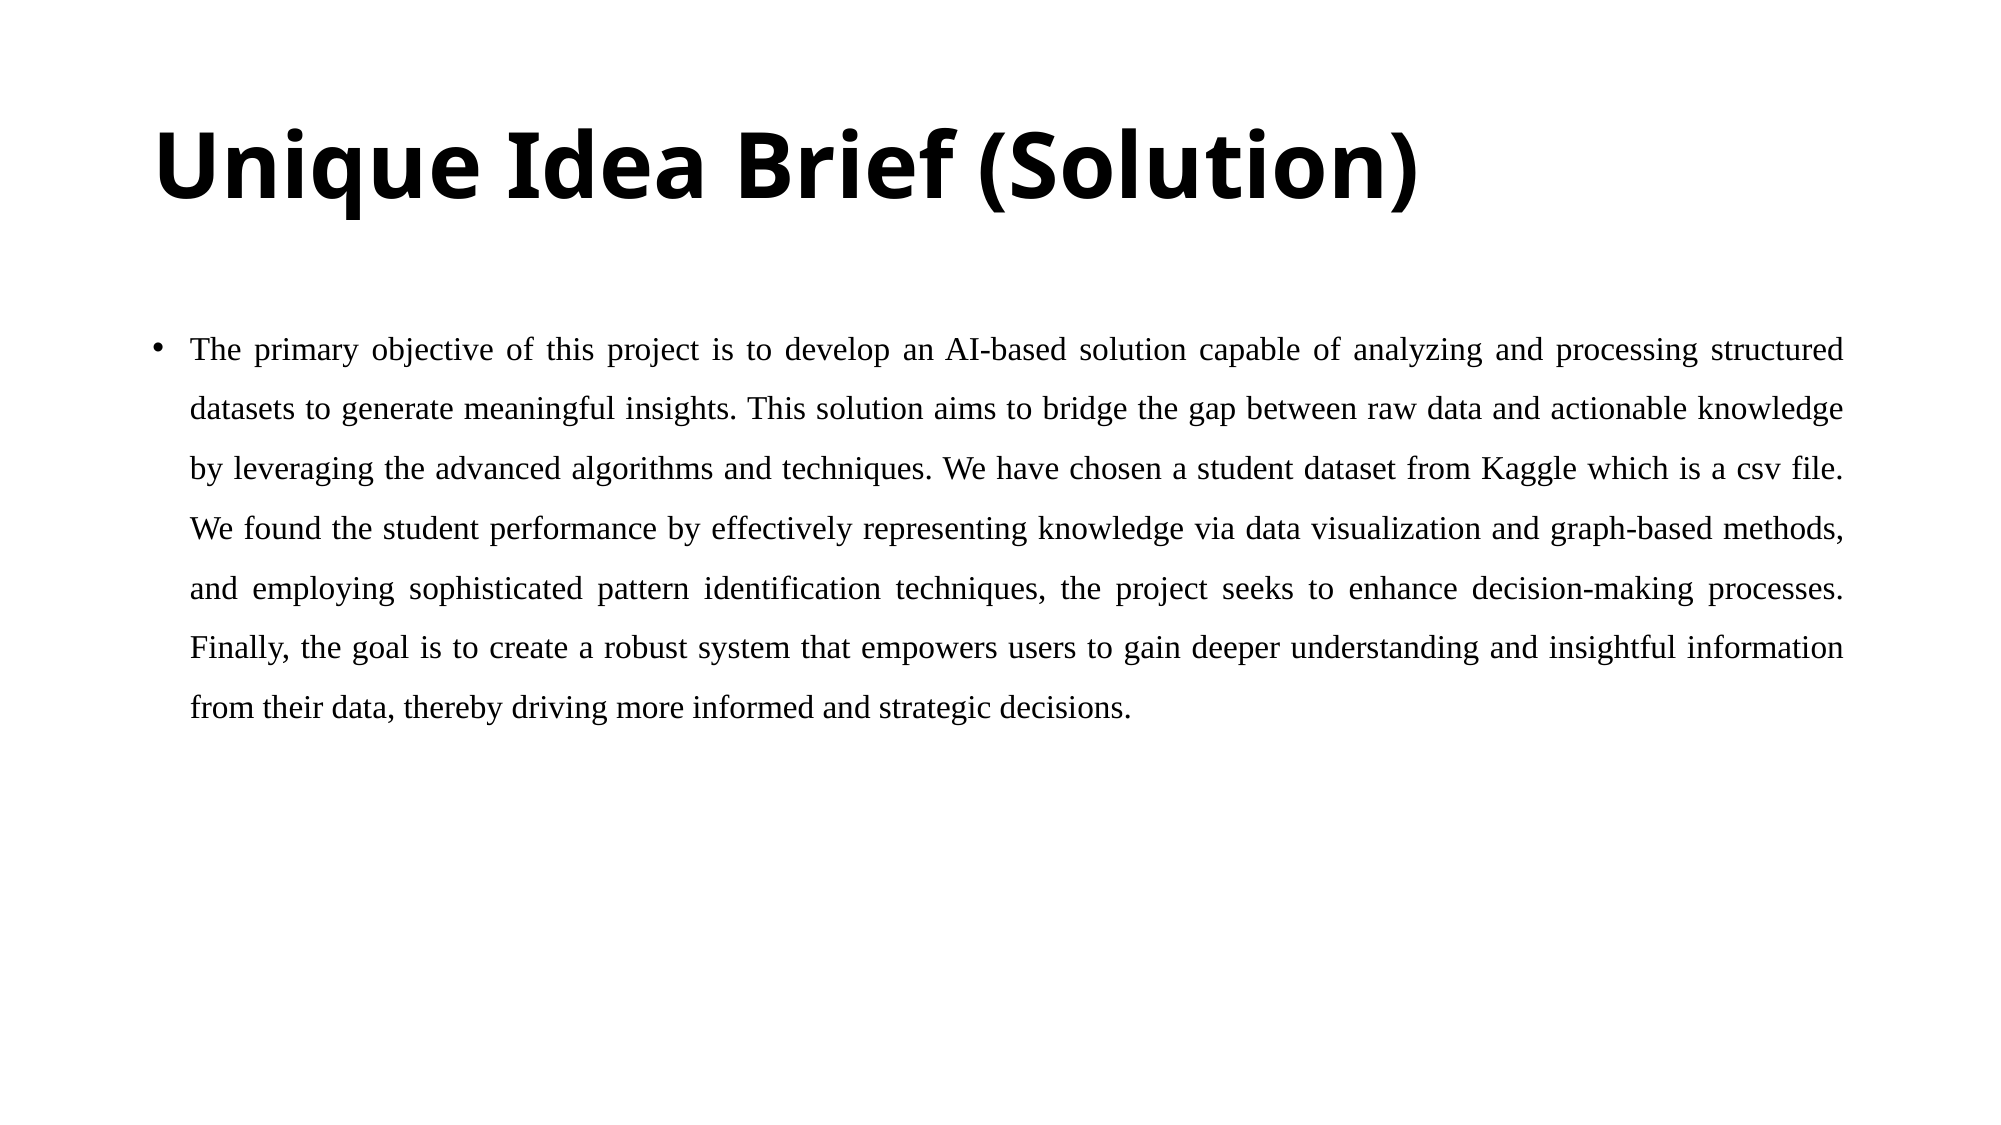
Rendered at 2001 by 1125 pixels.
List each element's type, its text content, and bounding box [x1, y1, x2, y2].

list The primary objective of this project is to develop an AI-based solution capable of analyzing and processing structured datasets to generate meaningful insights. This solution aims to bridge the gap between raw data and actionable knowledge by leveraging the advanced algorithms and techniques. We have chosen a student dataset from Kaggle which is a csv file. We found the student performance by effectively representing knowledge via data visualization and graph-based methods, and employing sophisticated pattern identification techniques, the project seeks to enhance decision-making processes. Finally, the goal is to create a robust system that empowers users to gain deeper understanding and insightful information from their data, thereby driving more informed and strategic decisions. [137, 299, 1863, 1014]
title Unique Idea Brief (Solution) [137, 59, 1863, 278]
